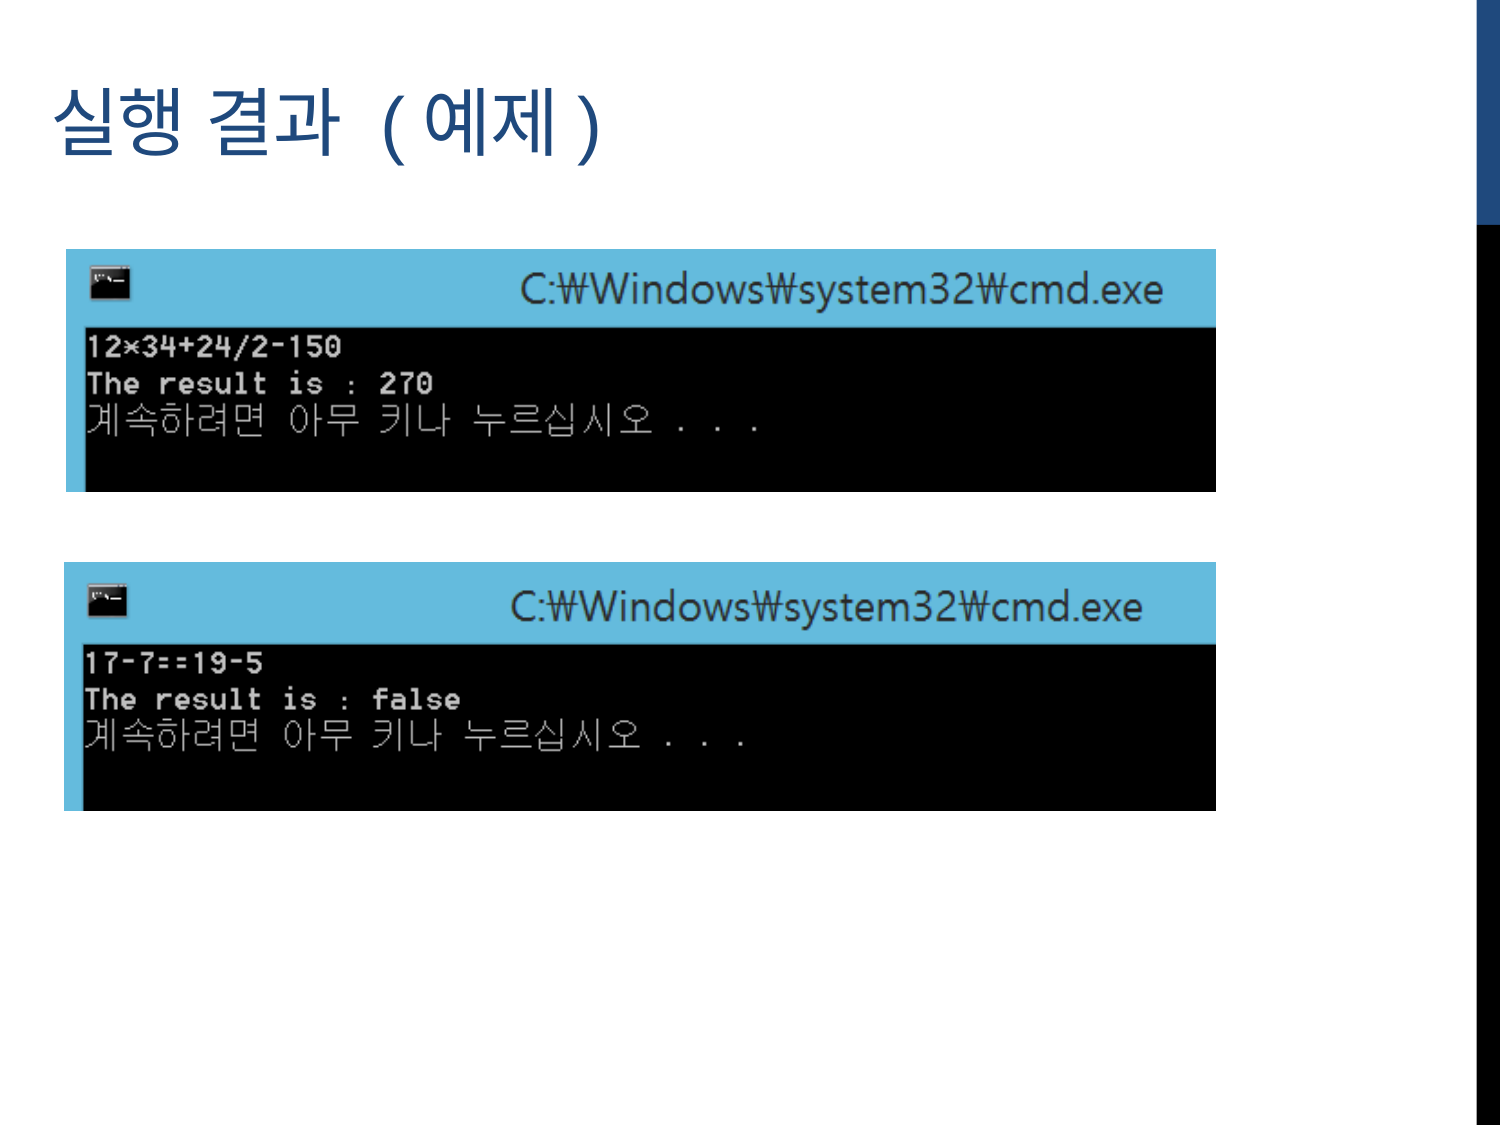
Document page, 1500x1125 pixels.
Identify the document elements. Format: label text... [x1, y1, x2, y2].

picture [64, 561, 1216, 811]
text_box 실행 결과 (예제) [35, 42, 1465, 174]
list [65, 249, 1216, 492]
